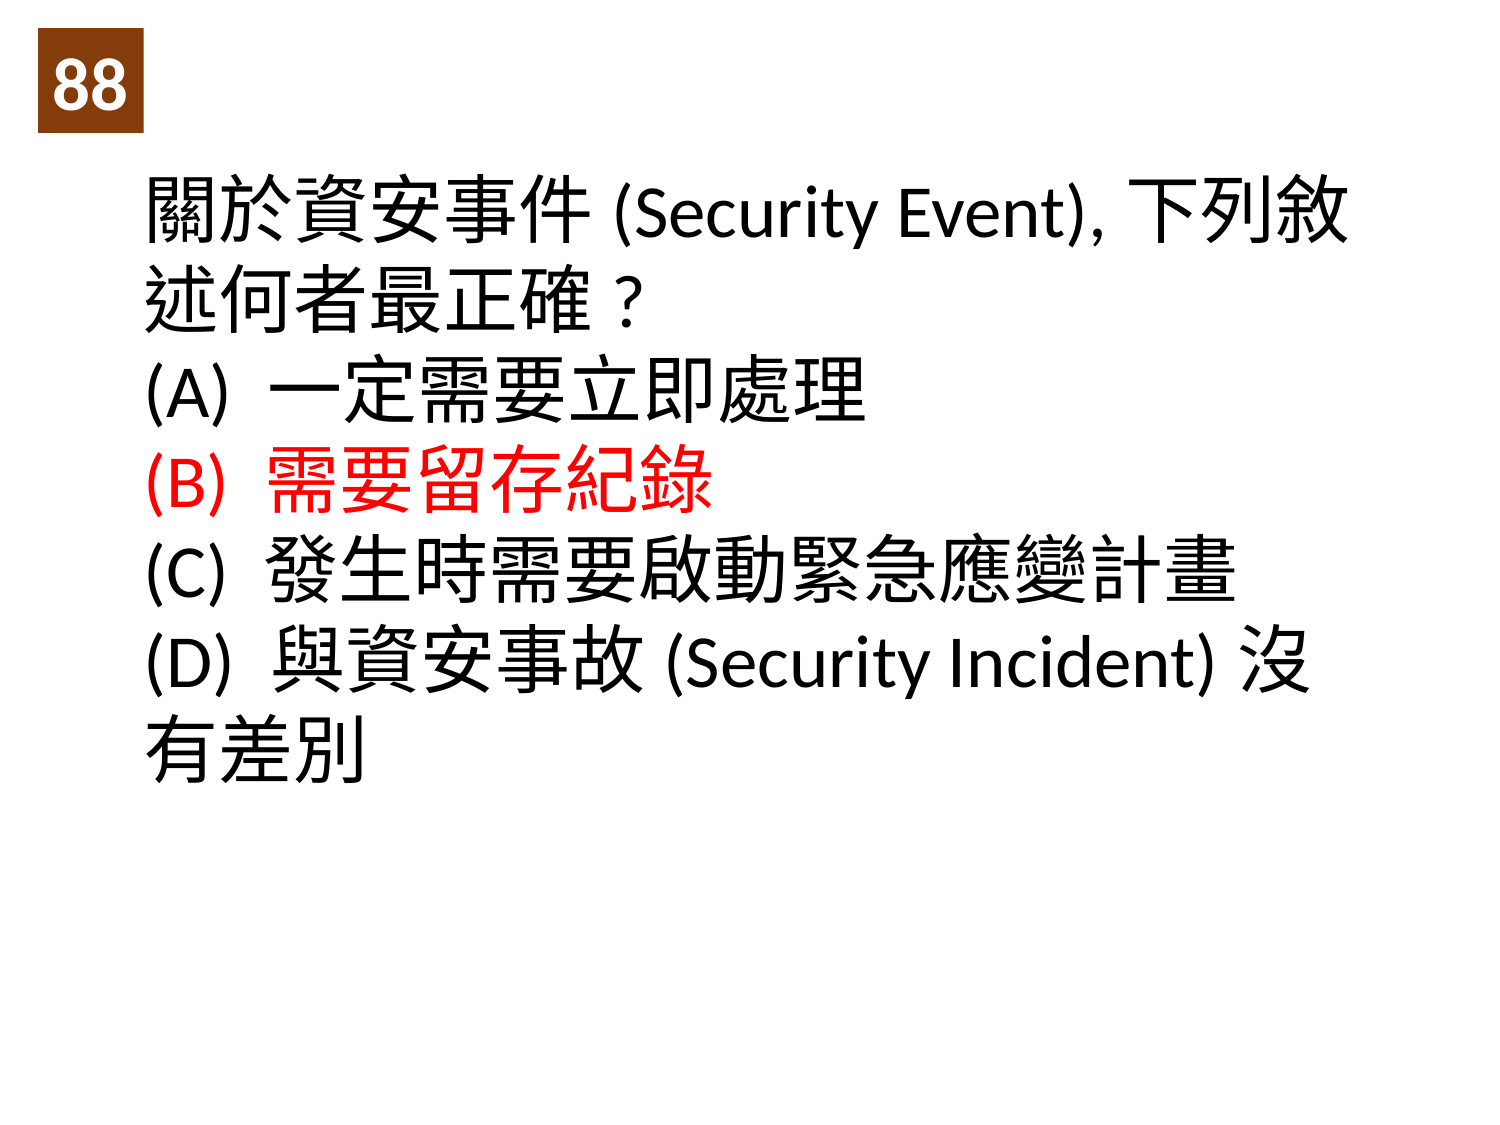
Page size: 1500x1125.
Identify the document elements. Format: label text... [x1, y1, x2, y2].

text_box 88 [38, 28, 144, 133]
text_box 關於資安事件(Security Event),下列敘述何者最正確? (A) 一定需要立即處理 (B) 需要留存紀錄 (C) 發生時需要啟動緊急應變計畫 (D) 與資安事故(Security Incident)沒有差別 [128, 155, 1372, 800]
